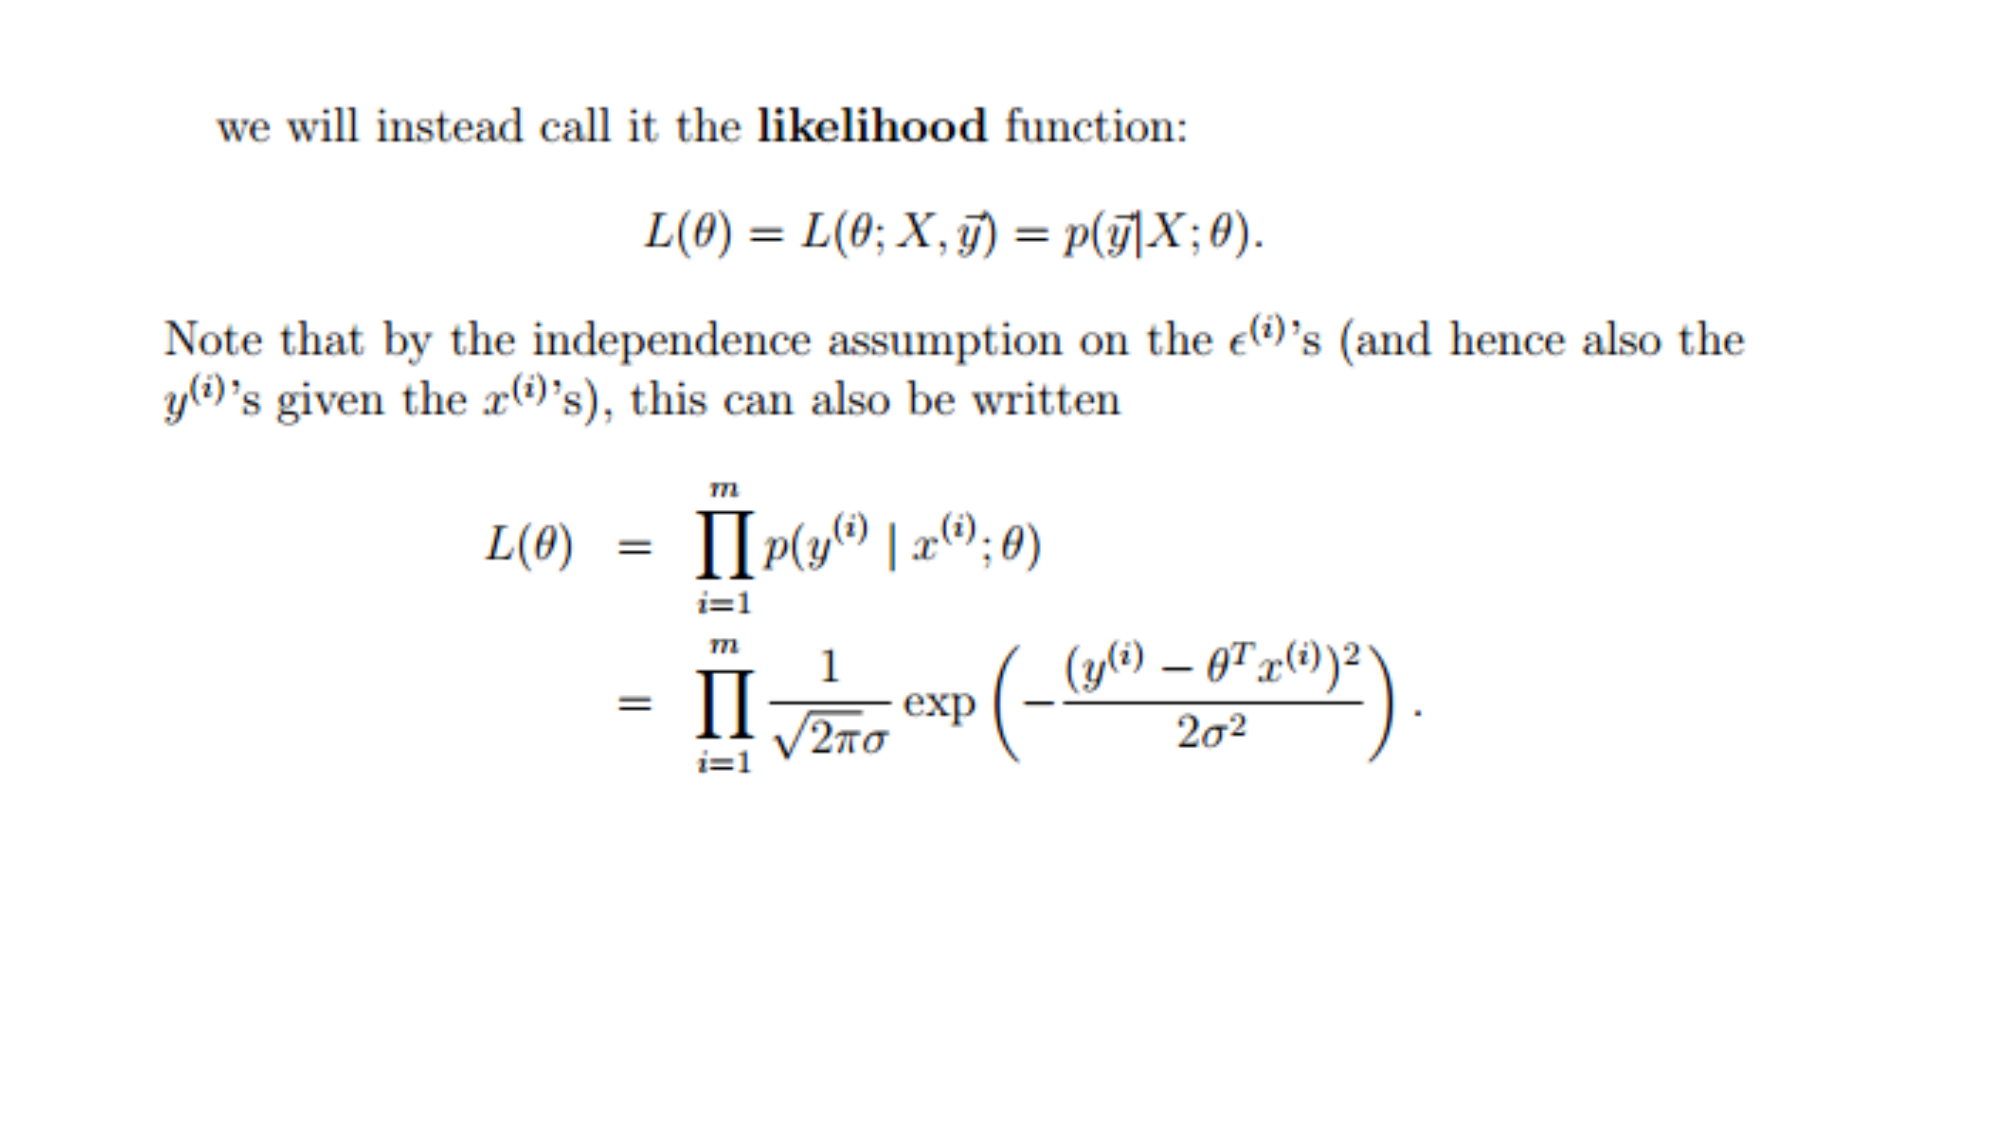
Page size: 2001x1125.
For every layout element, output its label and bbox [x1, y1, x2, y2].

picture [137, 94, 1814, 802]
